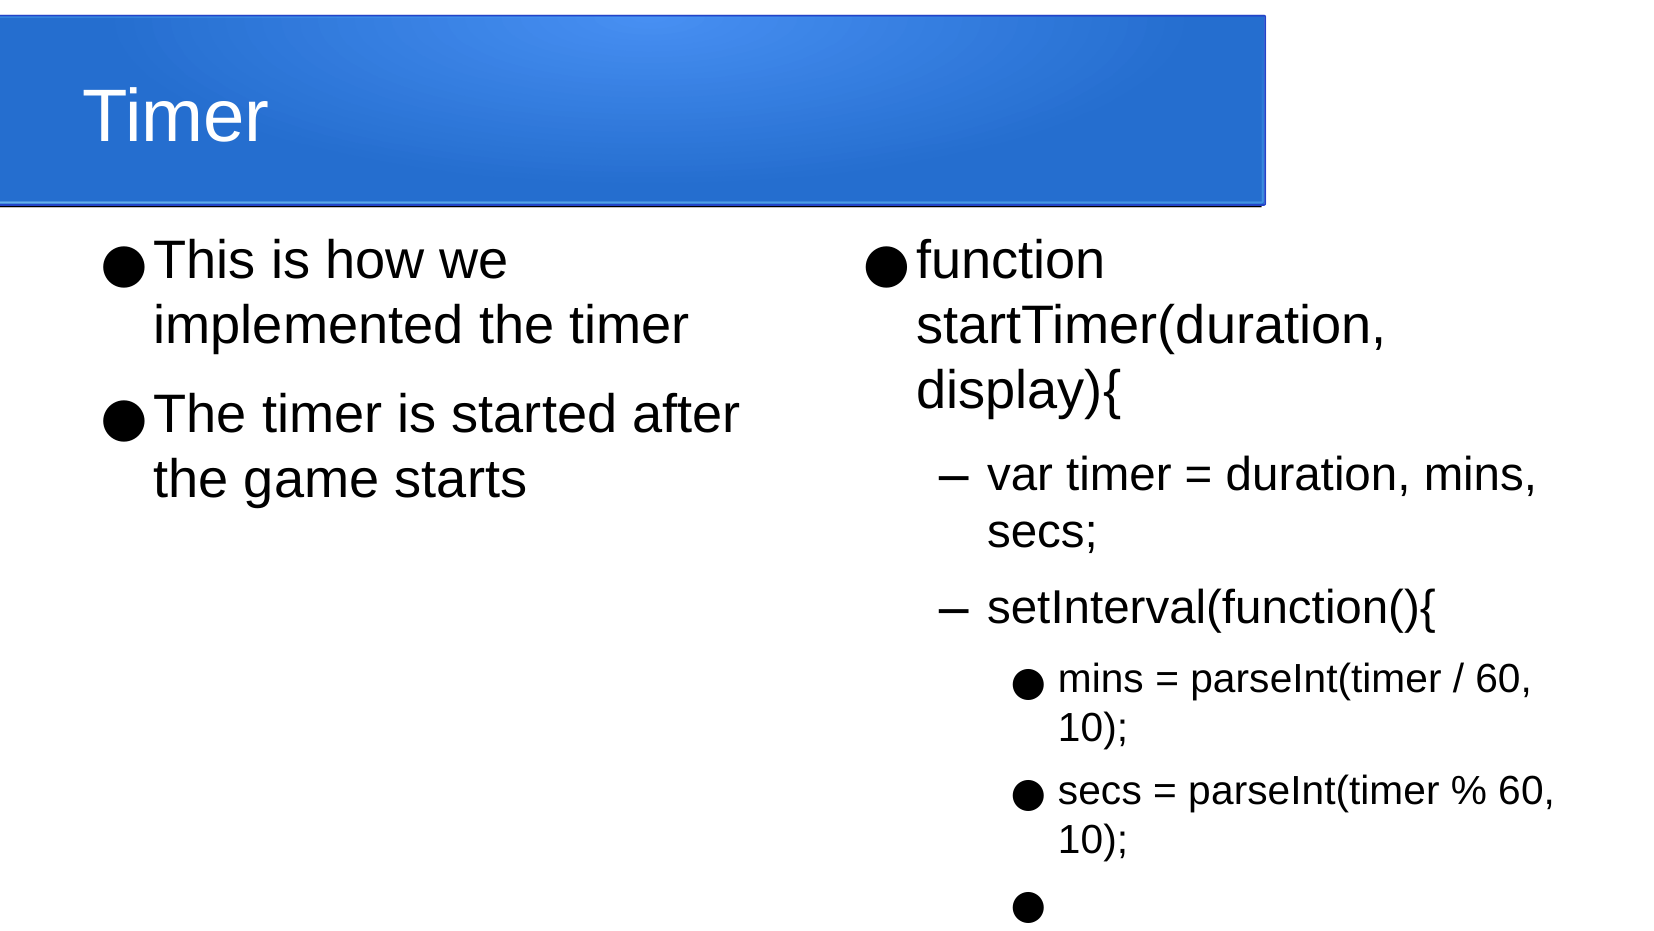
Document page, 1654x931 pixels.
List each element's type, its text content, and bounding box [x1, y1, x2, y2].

text_box This is how we implemented the timer The timer is started after the game starts [82, 224, 809, 764]
picture [0, 13, 1269, 211]
text_box function startTimer(duration, display){ var timer = duration, mins, secs; setInterval(function(){ mins = parseInt(timer / 60, 10); secs = parseInt(timer % 60, 10); mins = mins < 10 ? “0” + mins : mins; secs = secs < 10 ? “0” + secs : secs; display.textContent = mins + “:” + secs; if (++timer < 0){ timer = duration; } }, 1000); } function start(){ var time = 0, display = document.querySelector(‘#time’); startTimer(time, display); [845, 224, 1572, 764]
text_box Timer [82, 35, 1235, 189]
